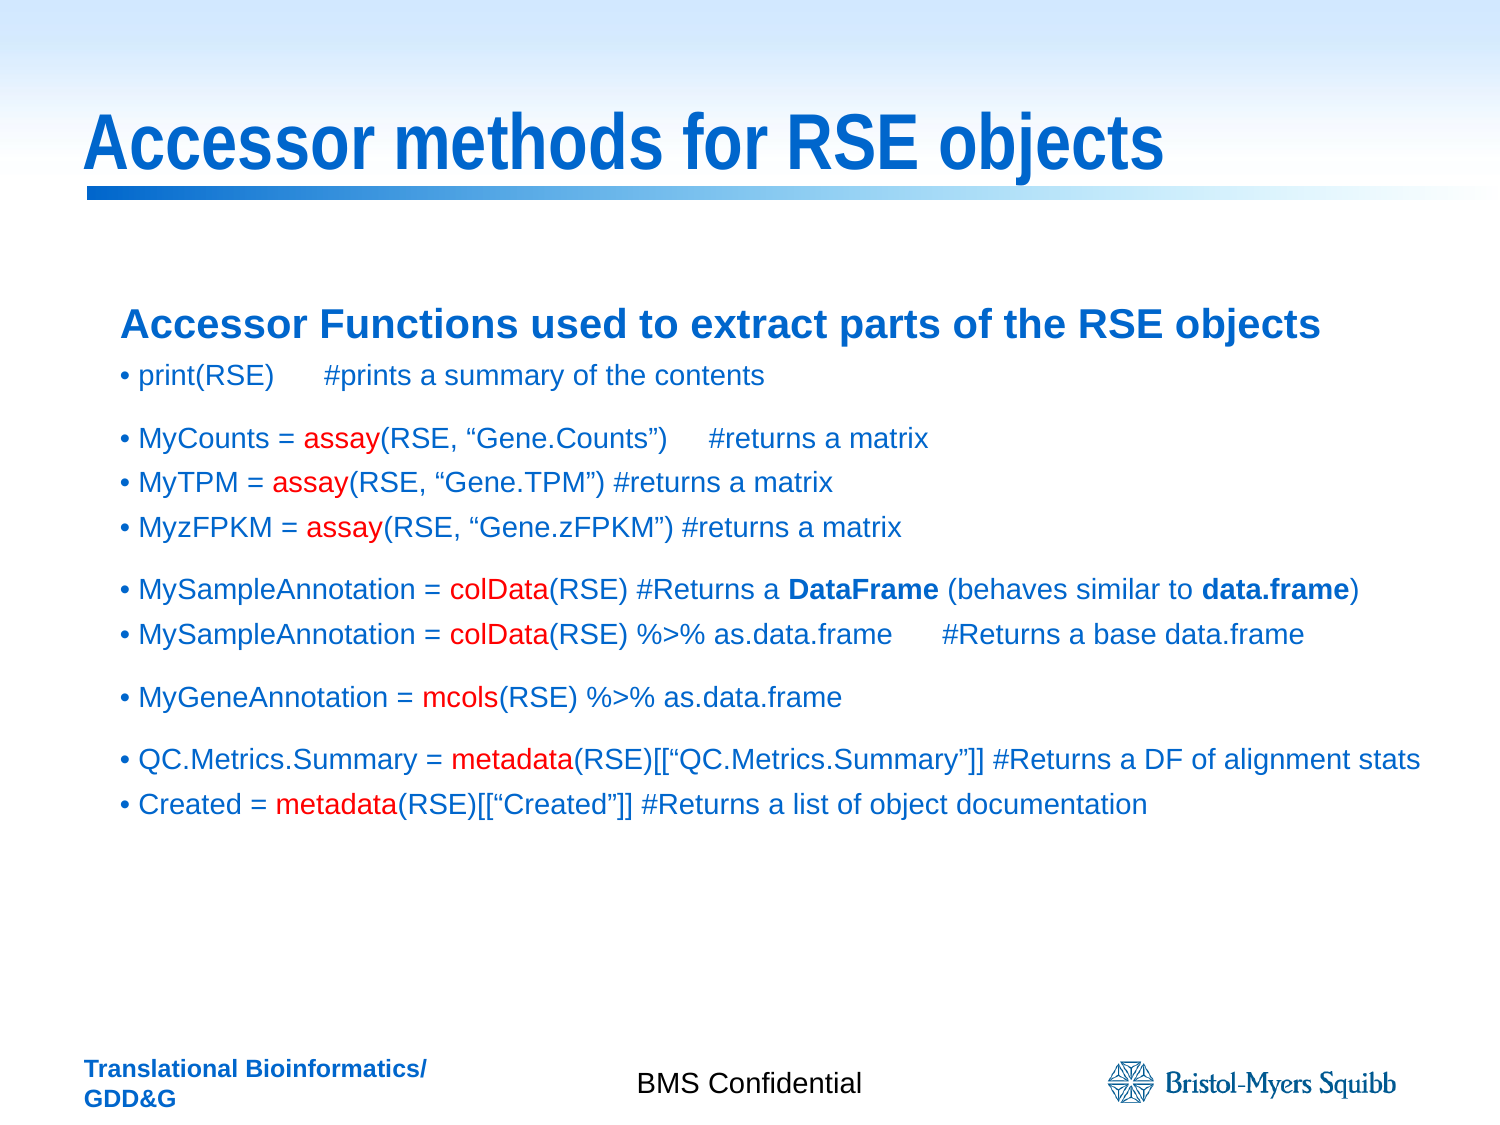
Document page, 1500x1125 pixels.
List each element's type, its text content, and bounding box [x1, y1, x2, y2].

footer BMS Confidential [481, 1056, 1019, 1108]
picture [0, 0, 1500, 1125]
title Accessor methods for RSE objects [67, 97, 1446, 194]
list Accessor Functions used to extract parts of the RSE objects • print(RSE) #prints a summary of the contents • MyCounts = assay(RSE, “Gene.Counts”) #returns a matrix • MyTPM = assay(RSE, “Gene.TPM”) #returns a matrix • MyzFPKM = assay(RSE, “Gene.zFPKM”) #returns a matrix • MySampleAnnotation = colData(RSE) #Returns a DataFrame (behaves similar to data.frame) • MySampleAnnotation = colData(RSE) %>% as.data.frame #Returns a base data.frame • MyGeneAnnotation = mcols(RSE) %>% as.data.frame • QC.Metrics.Summary = metadata(RSE)[[“QC.Metrics.Summary”]] #Returns a DF of alignment stats • Created = metadata(RSE)[[“Created”]] #Returns a list of object documentation [111, 225, 1446, 1012]
